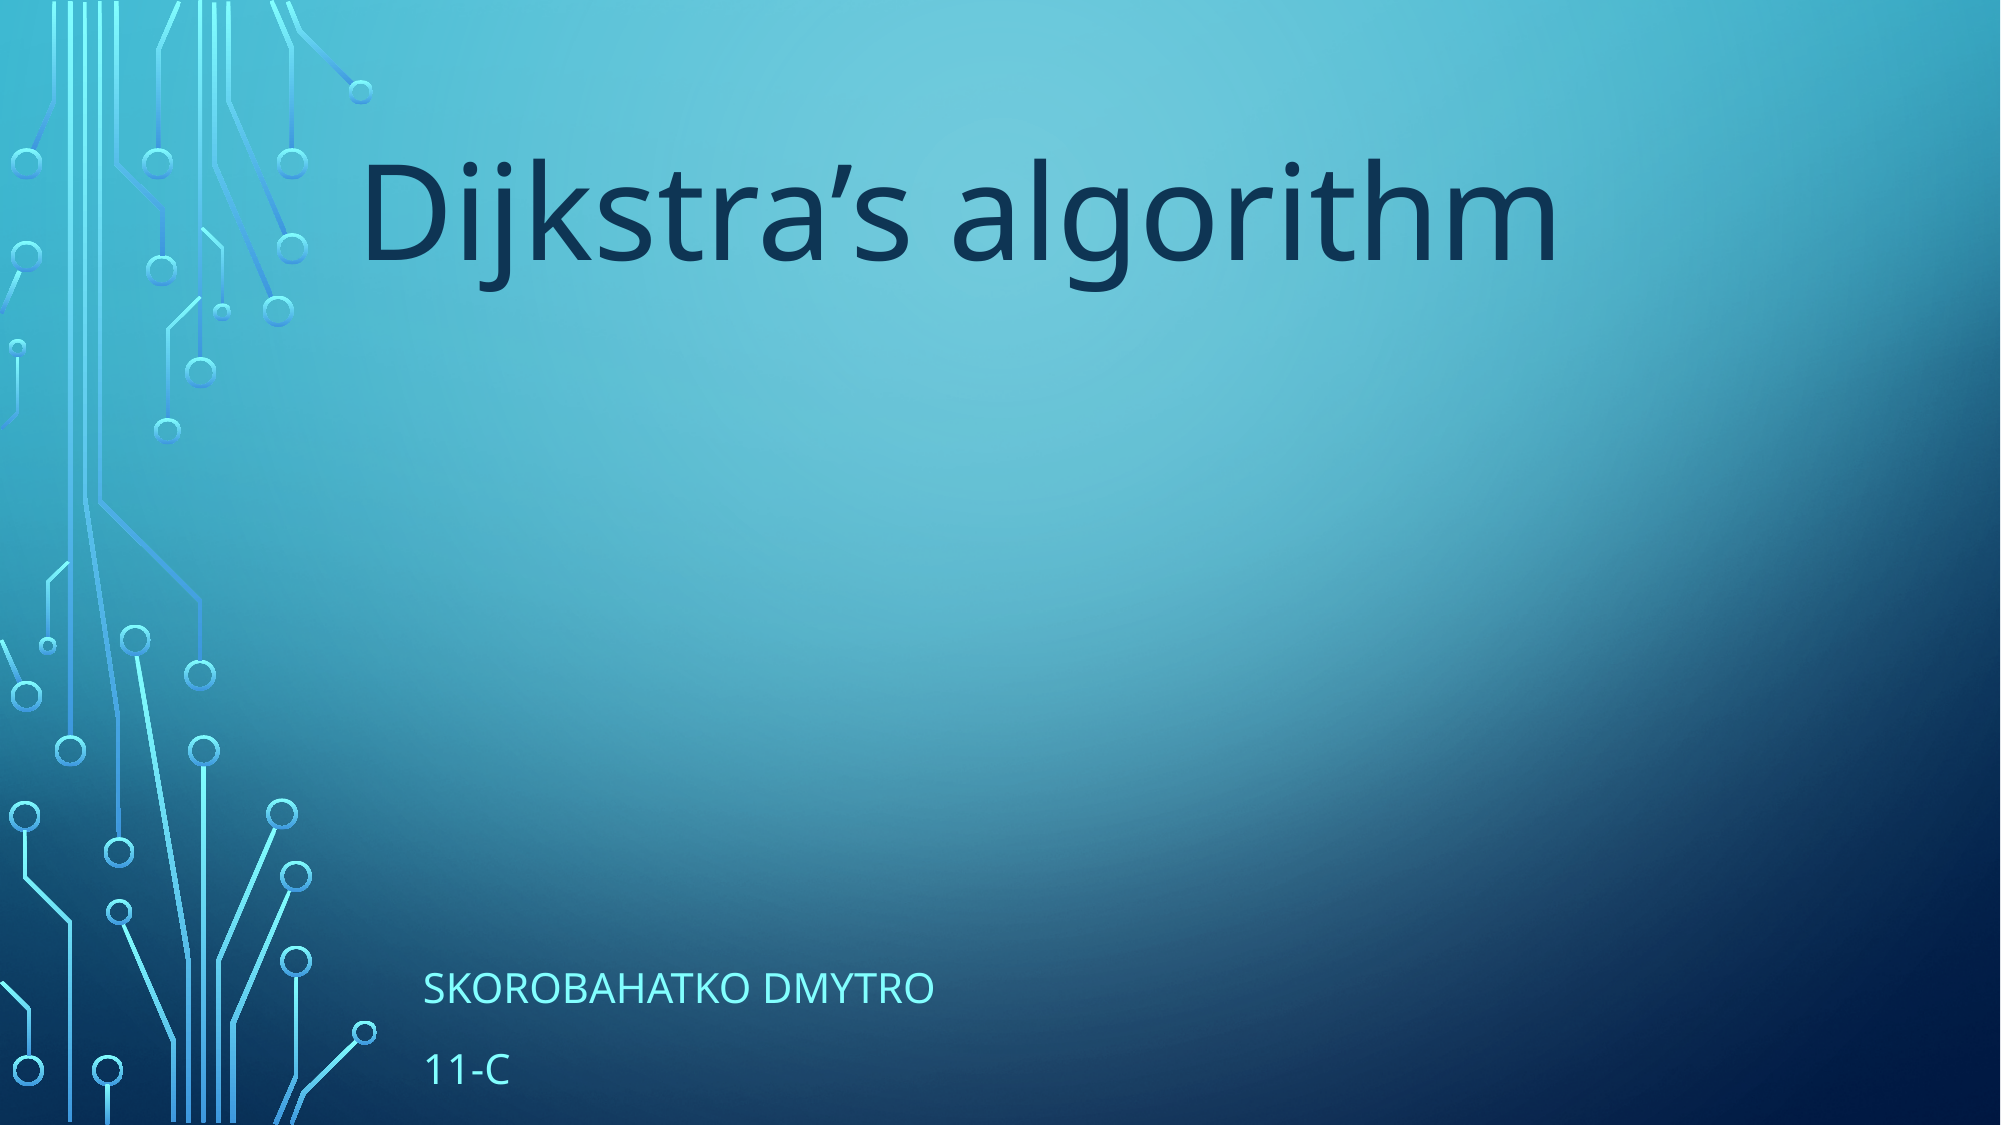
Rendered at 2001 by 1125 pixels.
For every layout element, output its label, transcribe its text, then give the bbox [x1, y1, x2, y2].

text_box Dijkstra’s algorithm [341, 119, 1806, 295]
subtitle Skorobahatko Dmytro 11-C [407, 944, 1850, 1125]
